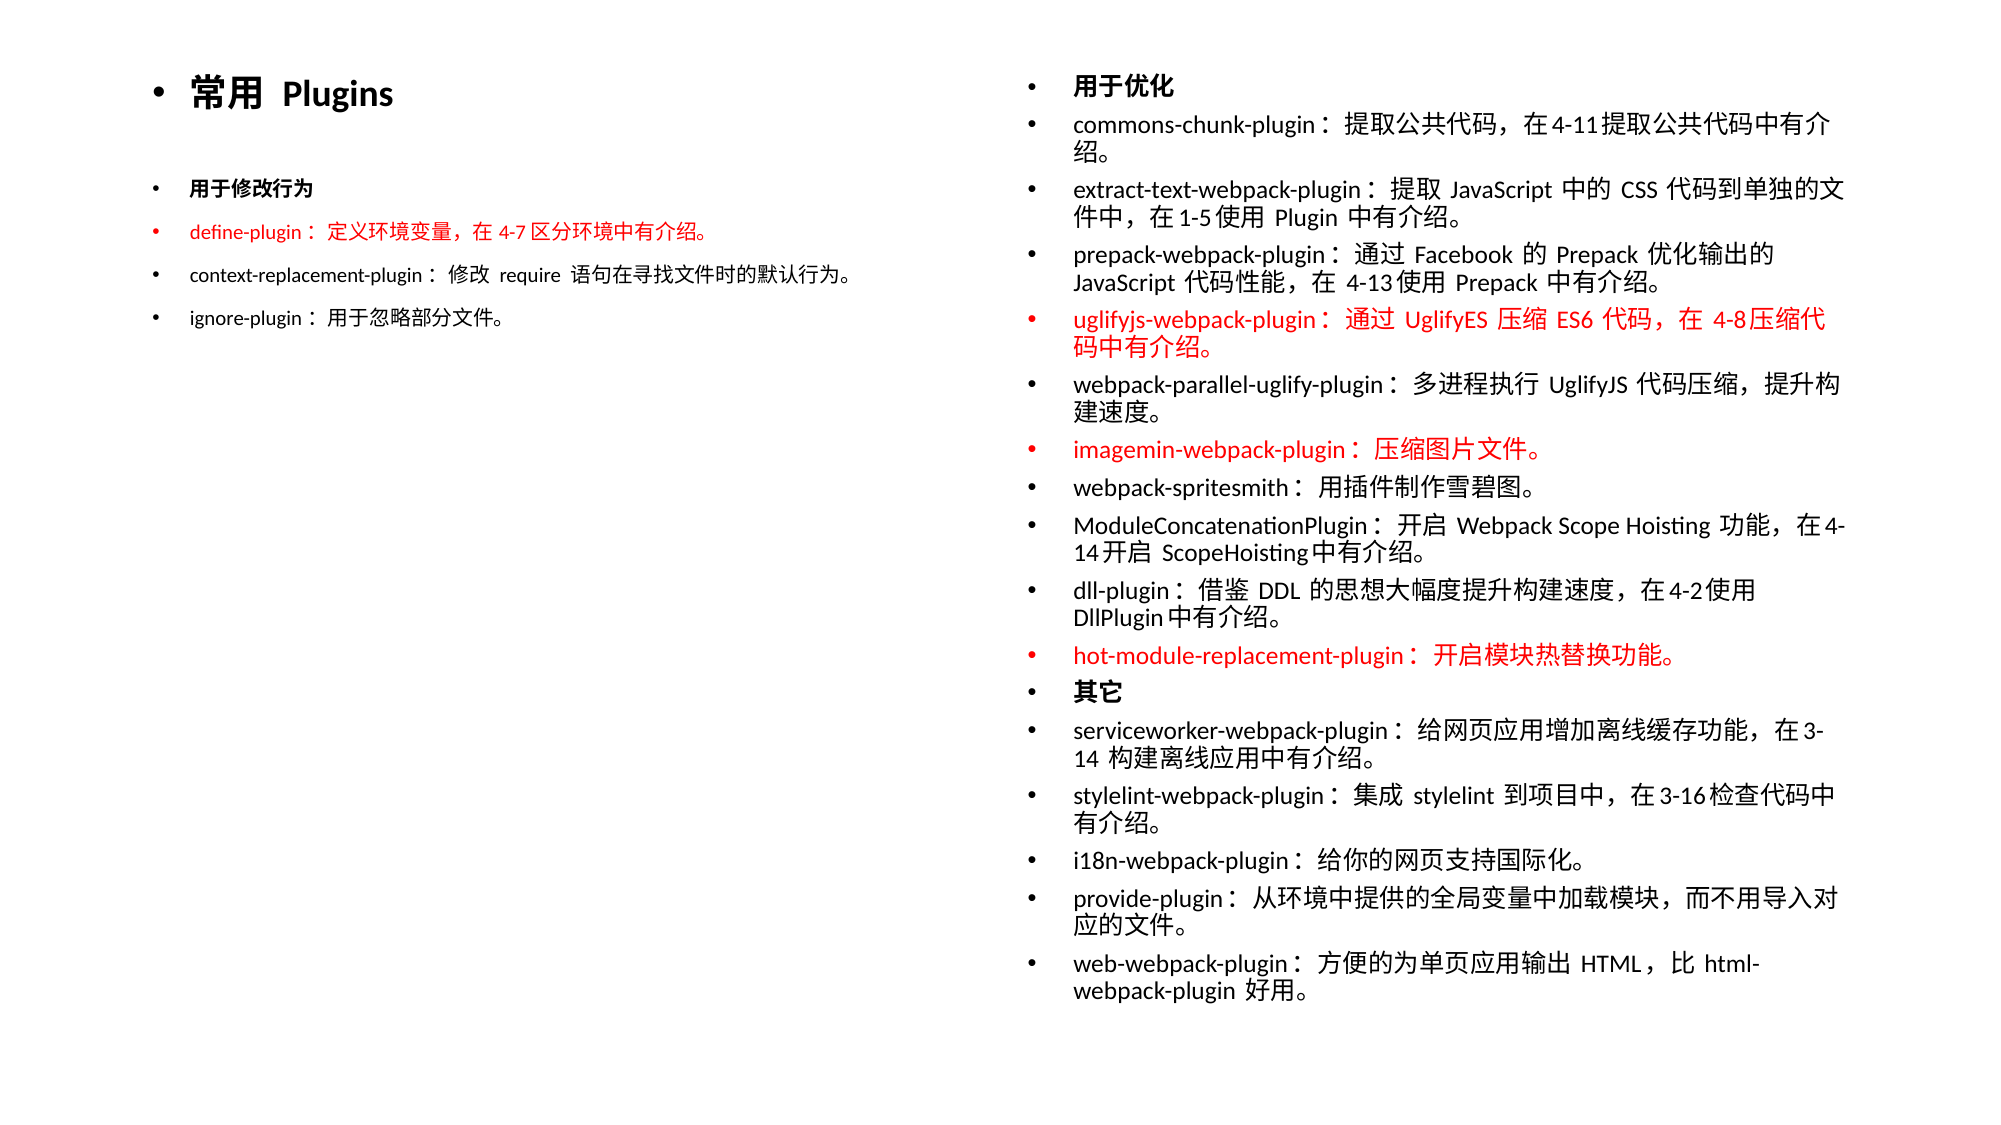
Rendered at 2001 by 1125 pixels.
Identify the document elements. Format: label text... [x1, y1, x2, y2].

list 用于优化 commons-chunk-plugin：提取公共代码，在4-11提取公共代码中有介绍。 extract-text-webpack-plugin：提取 JavaScript 中的 CSS 代码到单独的文件中，在1-5使用 Plugin 中有介绍。 prepack-webpack-plugin：通过 Facebook 的 Prepack 优化输出的 JavaScript 代码性能，在 4-13使用 Prepack 中有介绍。 uglifyjs-webpack-plugin：通过 UglifyES 压缩 ES6 代码，在 4-8压缩代码中有介绍。 webpack-parallel-uglify-plugin：多进程执行 UglifyJS 代码压缩，提升构建速度。 imagemin-webpack-plugin：压缩图片文件。 webpack-spritesmith：用插件制作雪碧图。 ModuleConcatenationPlugin：开启 Webpack Scope Hoisting 功能，在4-14开启 ScopeHoisting中有介绍。 dll-plugin：借鉴 DDL 的思想大幅度提升构建速度，在4-2使用 DllPlugin中有介绍。 hot-module-replacement-plugin：开启模块热替换功能。 其它 serviceworker-webpack-plugin：给网页应用增加离线缓存功能，在3-14 构建离线应用中有介绍。 stylelint-webpack-plugin：集成 stylelint 到项目中，在3-16检查代码中有介绍。 i18n-webpack-plugin：给你的网页支持国际化。 provide-plugin：从环境中提供的全局变量中加载模块，而不用导入对应的文件。 web-webpack-plugin：方便的为单页应用输出 HTML，比 html-webpack-plugin 好用。 [1012, 66, 1863, 1014]
list 常用 Plugins 用于修改行为 define-plugin：定义环境变量，在4-7区分环境中有介绍。 context-replacement-plugin：修改 require 语句在寻找文件时的默认行为。 ignore-plugin：用于忽略部分文件。 [137, 66, 988, 1014]
